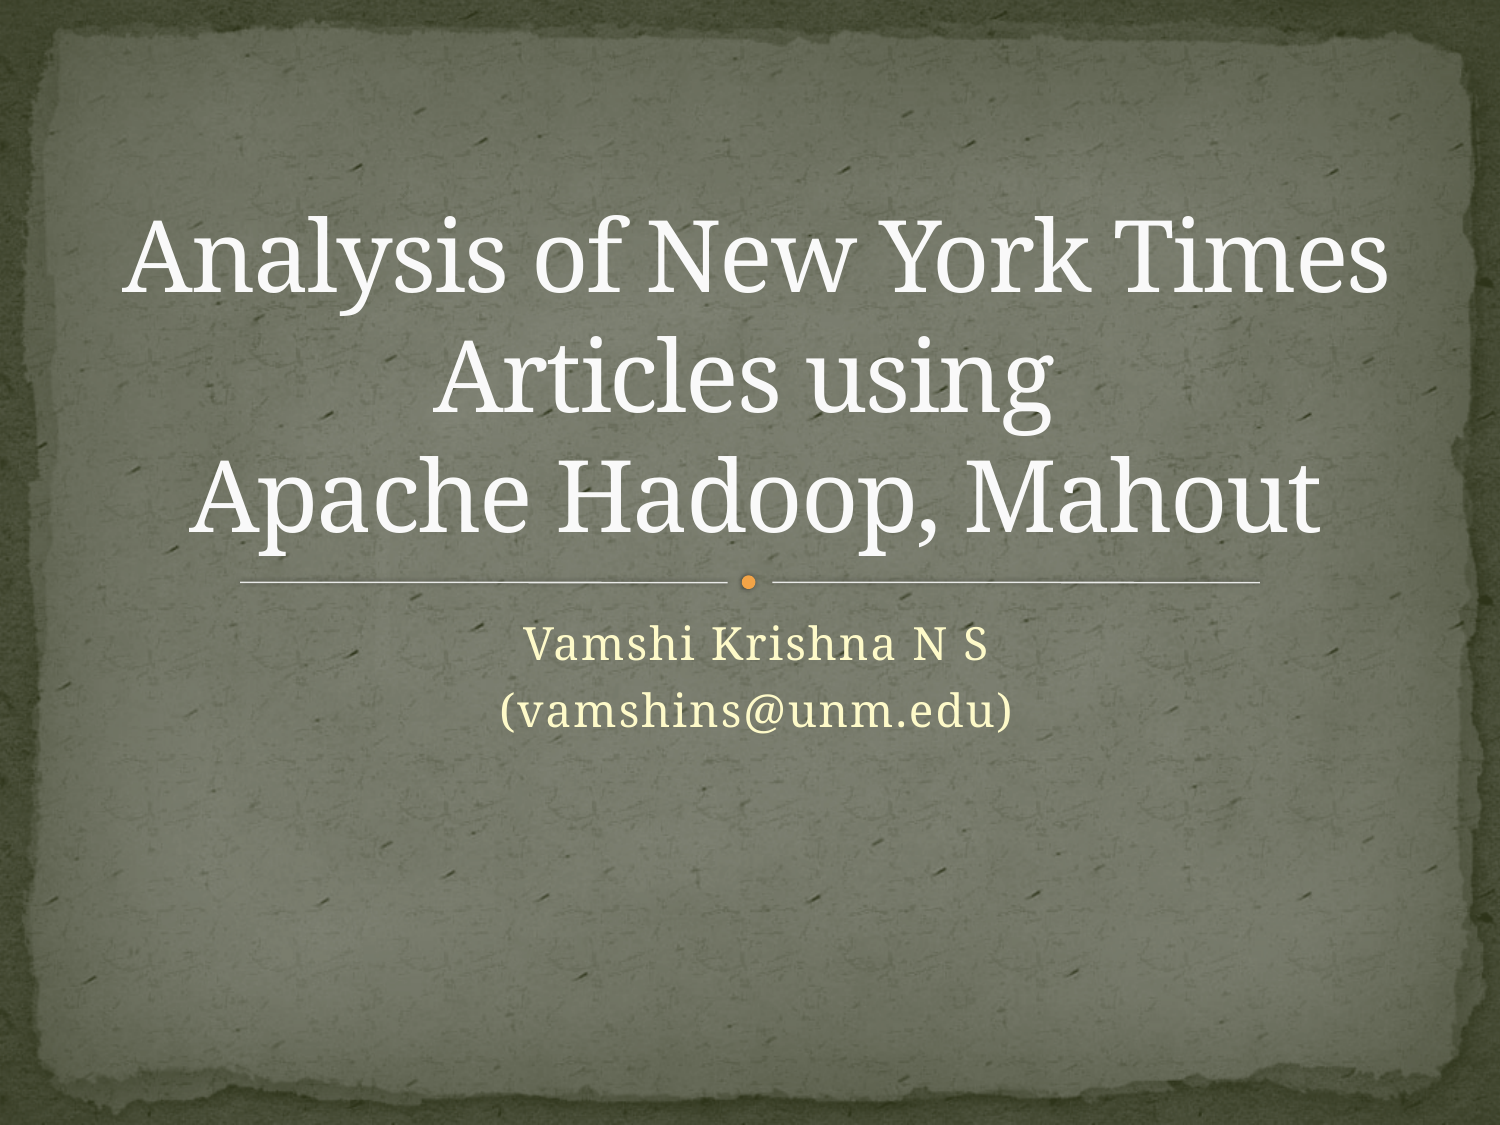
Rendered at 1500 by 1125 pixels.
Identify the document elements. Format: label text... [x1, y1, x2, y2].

title Analysis of New York Times Articles using Apache Hadoop, Mahout [74, 235, 1438, 561]
subtitle Vamshi Krishna N S (vamshins@unm.edu) [75, 606, 1438, 795]
